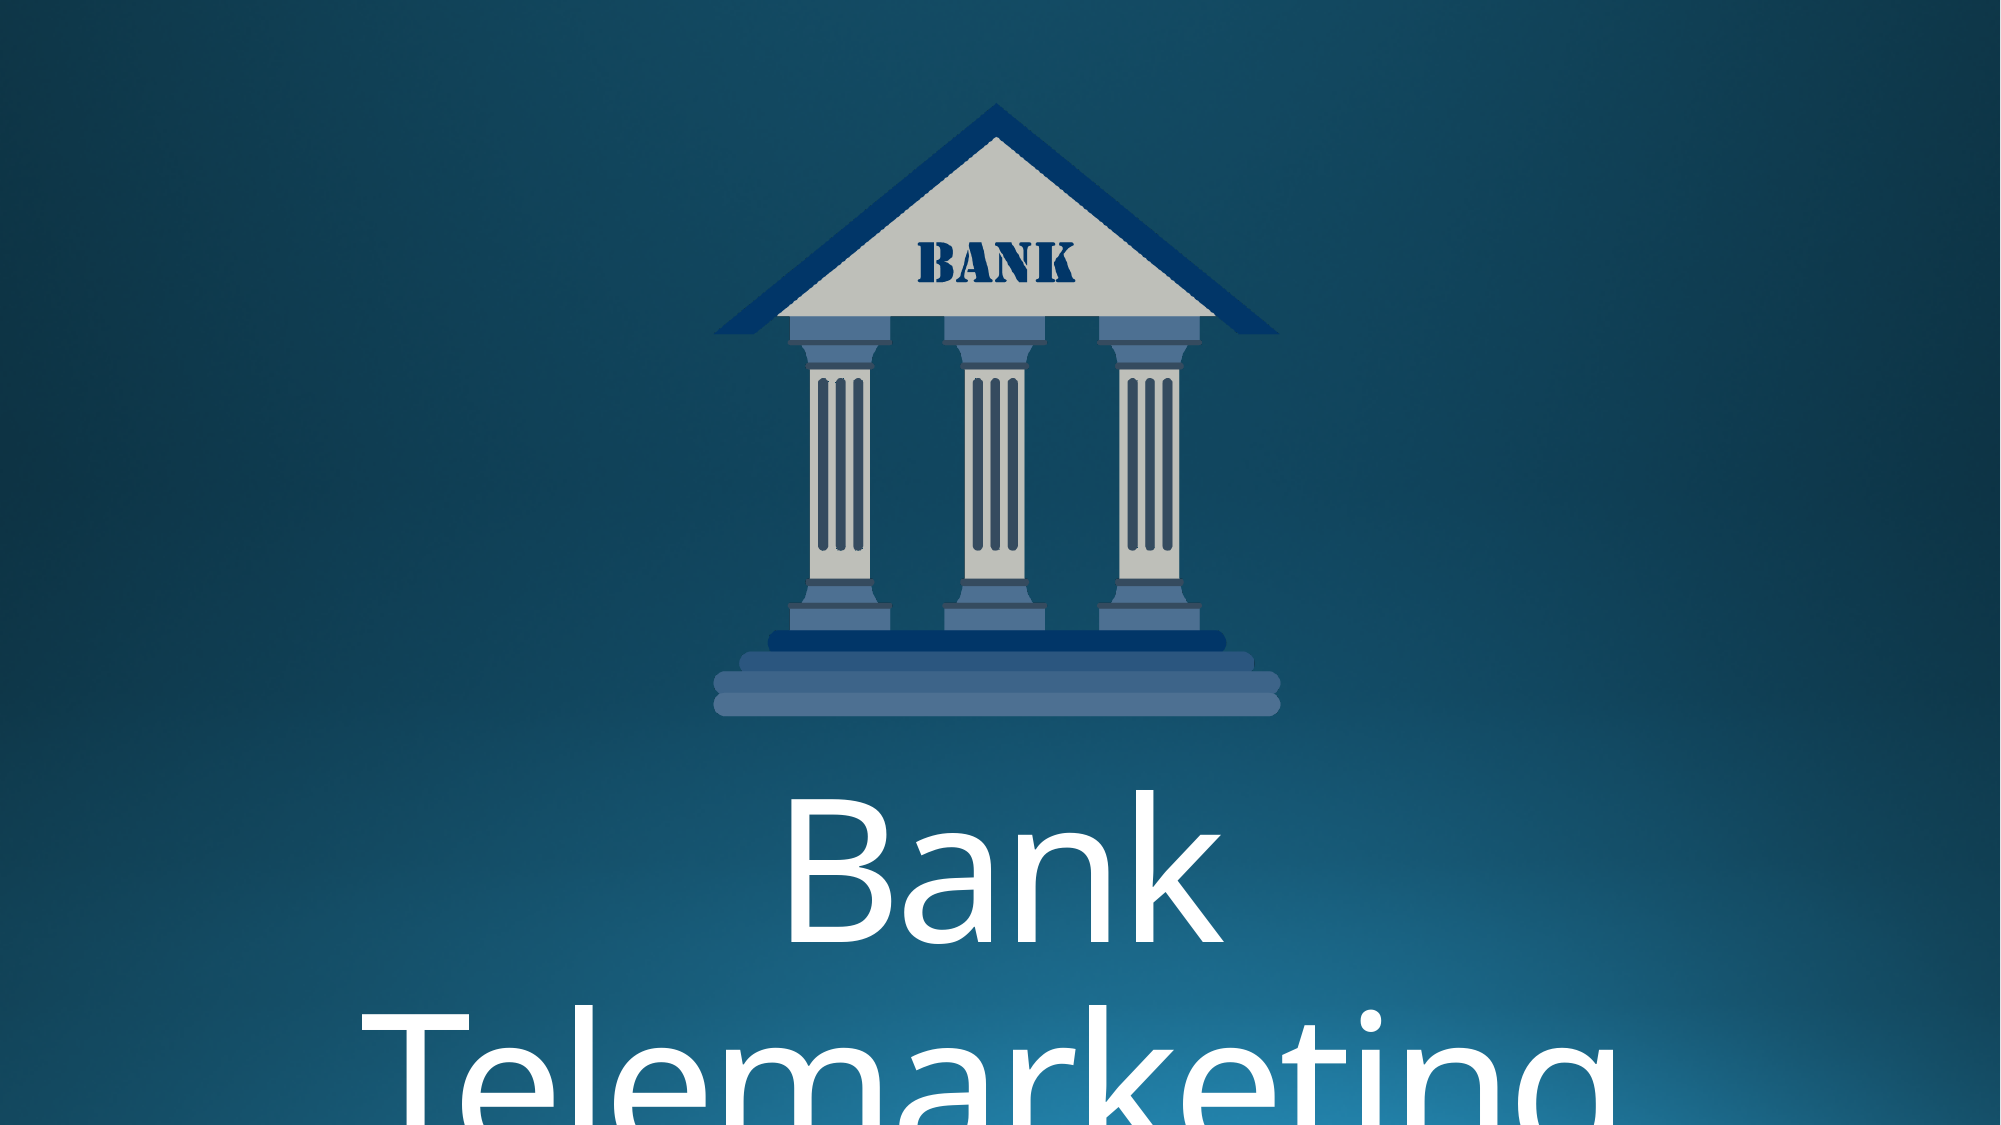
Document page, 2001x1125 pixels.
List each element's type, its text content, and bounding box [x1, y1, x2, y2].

title Bank Telemarketing [246, 761, 1746, 1032]
picture [0, 0, 2001, 1125]
